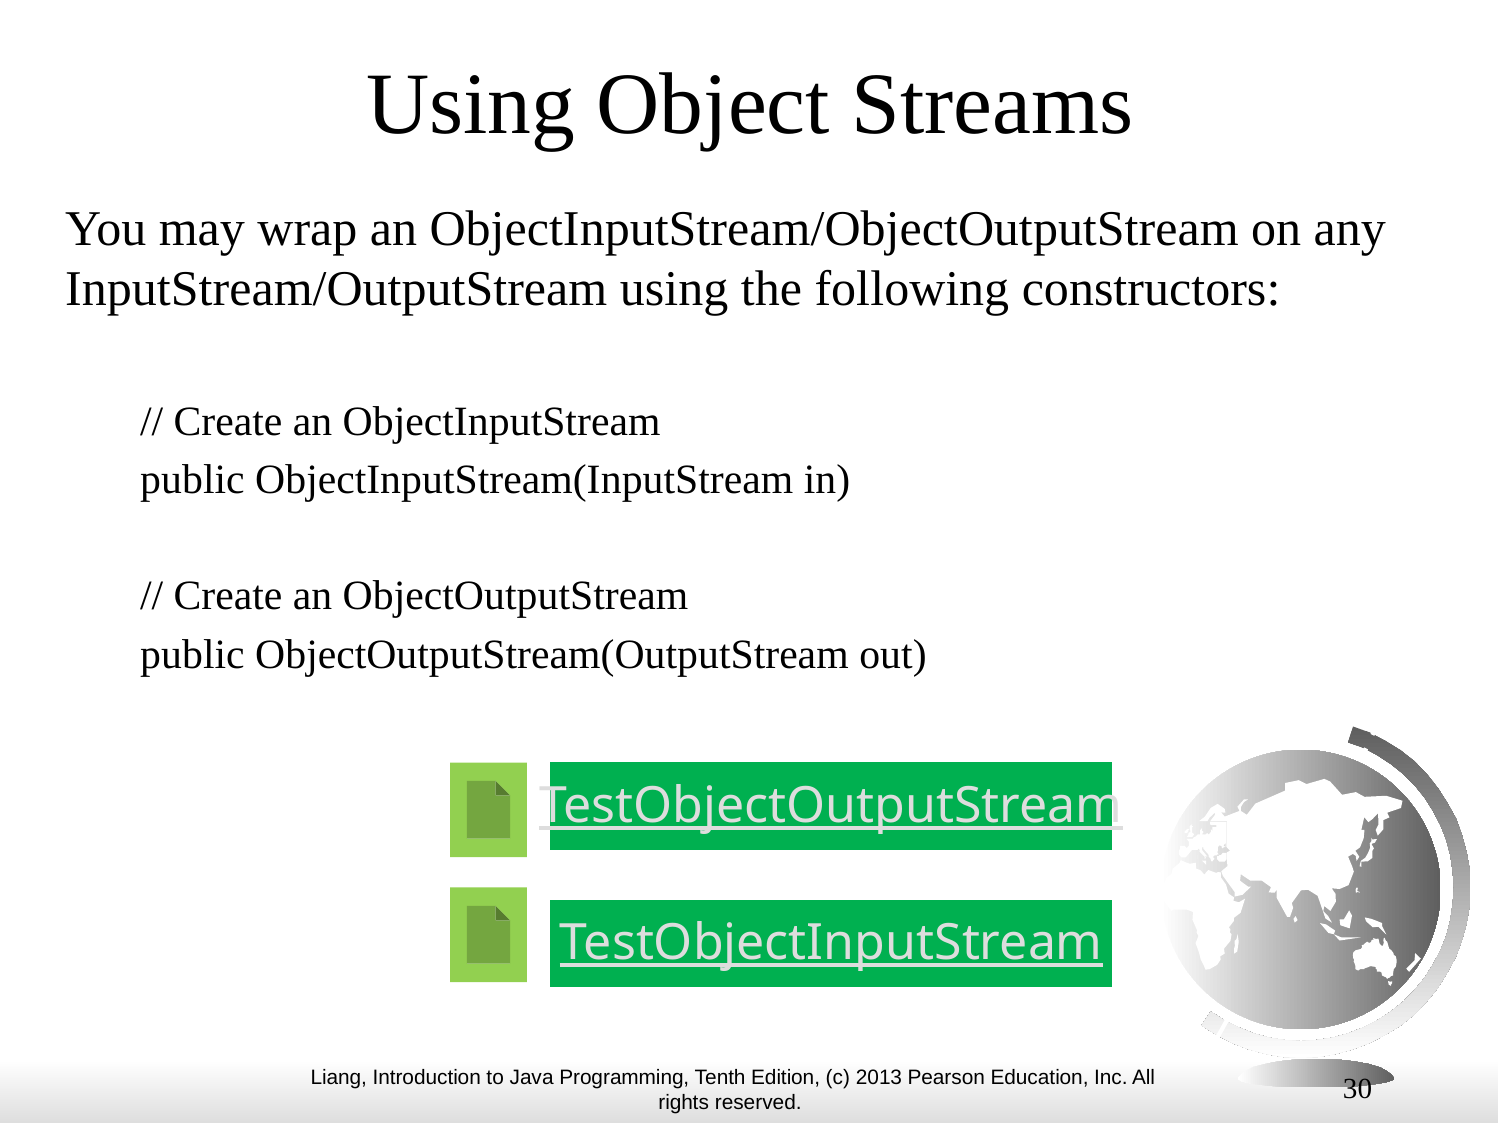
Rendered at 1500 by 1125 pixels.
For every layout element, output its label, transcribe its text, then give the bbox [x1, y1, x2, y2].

text_box TestObjectInputStream [549, 899, 1113, 988]
text_box [450, 762, 527, 858]
text_box [450, 887, 527, 983]
title Using Object Streams [112, 37, 1388, 160]
list You may wrap an ObjectInputStream/ObjectOutputStream on any InputStream/OutputStream using the following constructors: // Create an ObjectInputStream public ObjectInputStream(InputStream in) // Create an ObjectOutputStream public ObjectOutputStream(OutputStream out) [50, 187, 1438, 763]
slide_number 30 [1074, 1049, 1388, 1125]
text_box TestObjectOutputStream [549, 762, 1113, 850]
